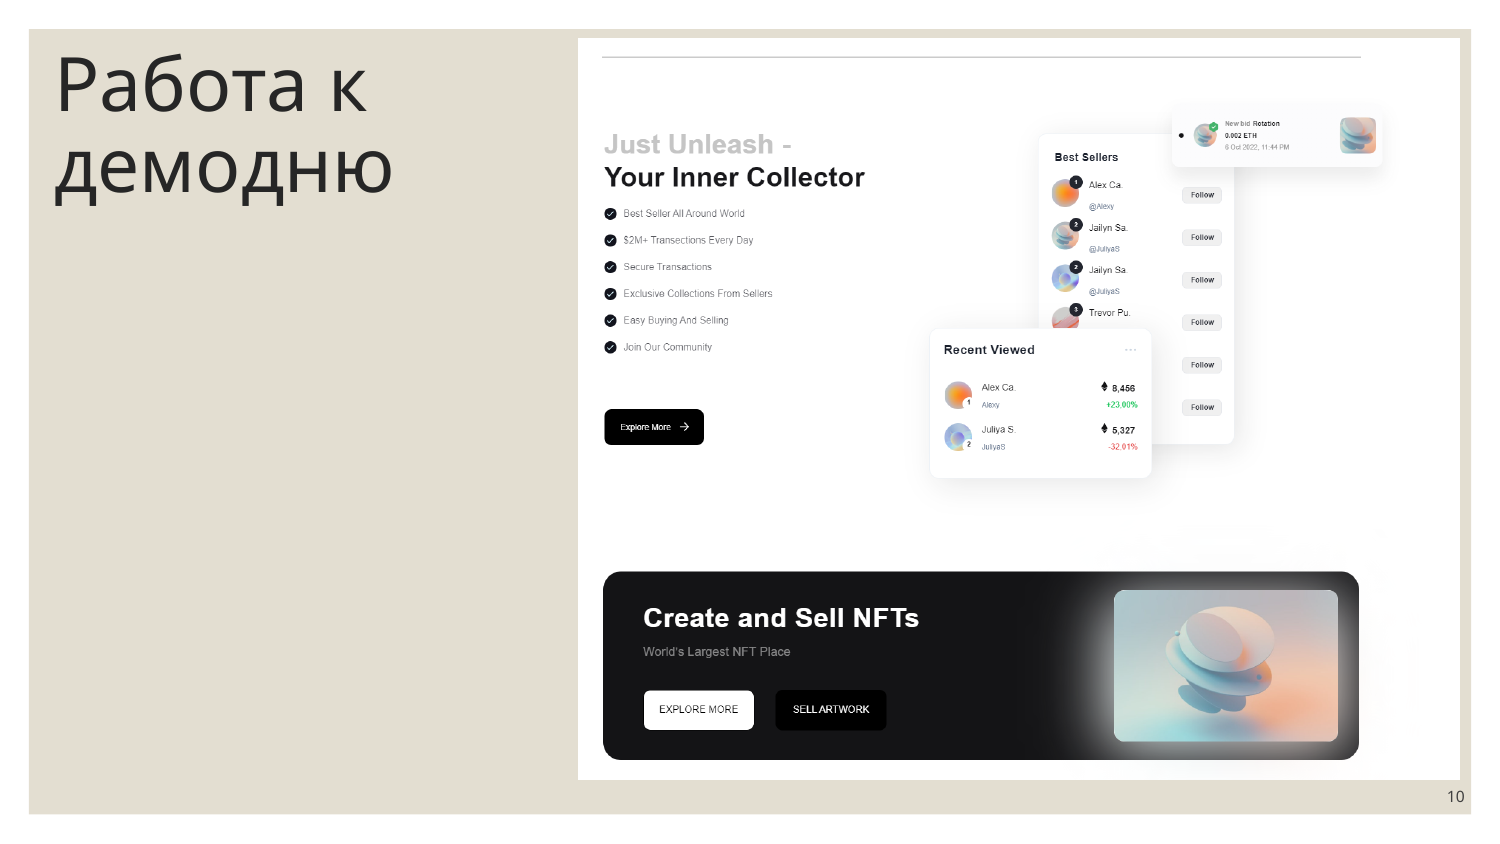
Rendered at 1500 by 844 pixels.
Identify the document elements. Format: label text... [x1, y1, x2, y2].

title Работа к демодню [39, 31, 435, 126]
picture [578, 38, 1460, 780]
slide_number 10 [1389, 764, 1480, 830]
